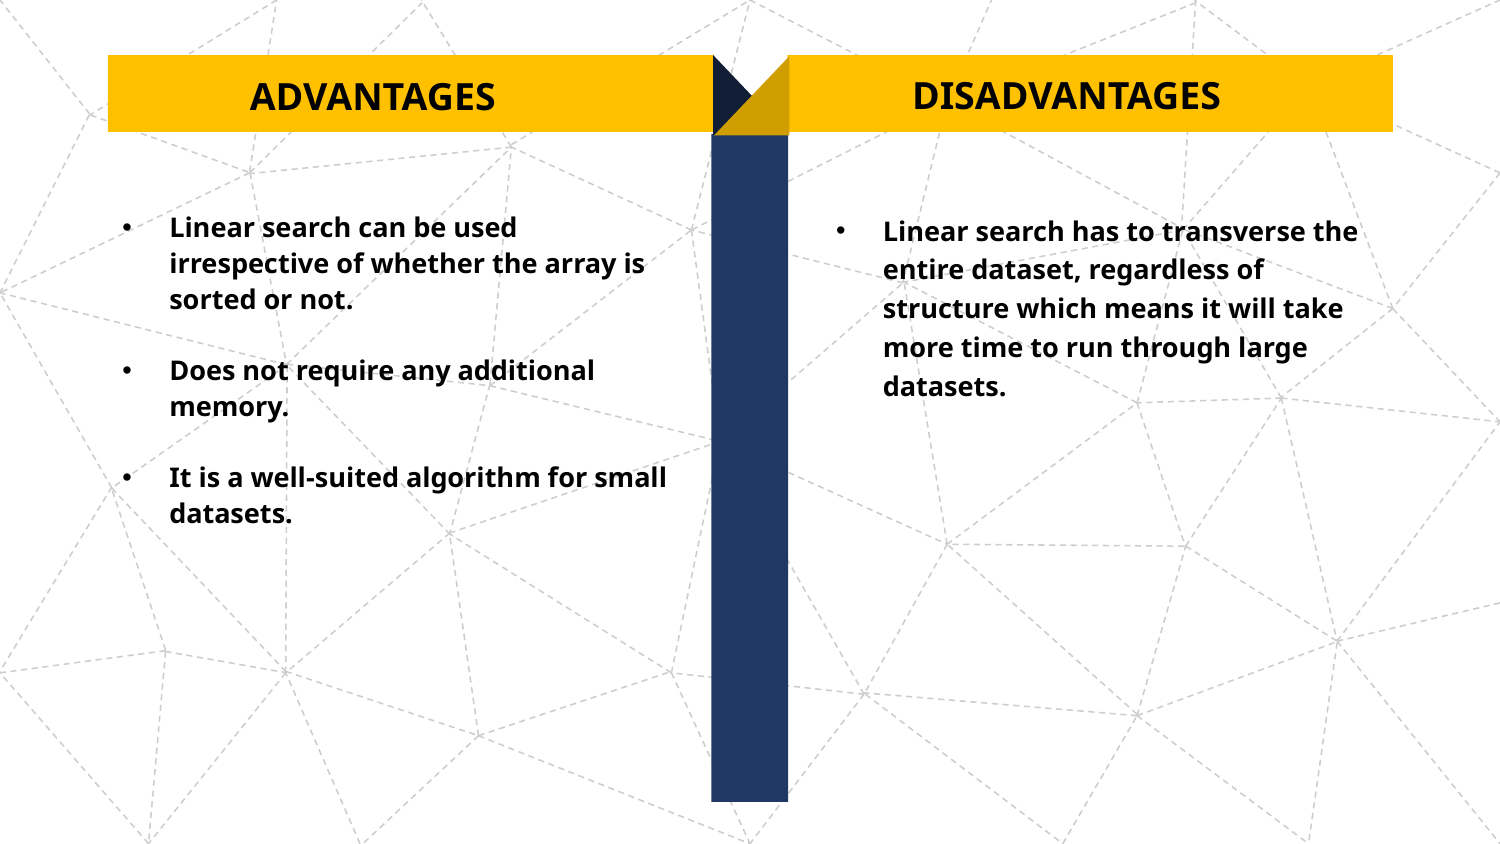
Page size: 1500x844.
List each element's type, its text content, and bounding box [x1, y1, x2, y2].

text_box [711, 133, 789, 802]
text_box Linear search can be used irrespective of whether the array is sorted or not. Does not require any additional memory. It is a well-suited algorithm for small datasets. [107, 200, 688, 682]
text_box Linear search has to transverse the entire dataset, regardless of structure which means it will take more time to run through large datasets. [821, 200, 1393, 603]
text_box [787, 55, 1393, 132]
text_box DISADVANTAGES [877, 64, 1256, 125]
text_box [713, 55, 752, 135]
text_box ADVANTAGES [183, 65, 563, 126]
text_box [714, 56, 790, 136]
text_box [107, 55, 713, 132]
